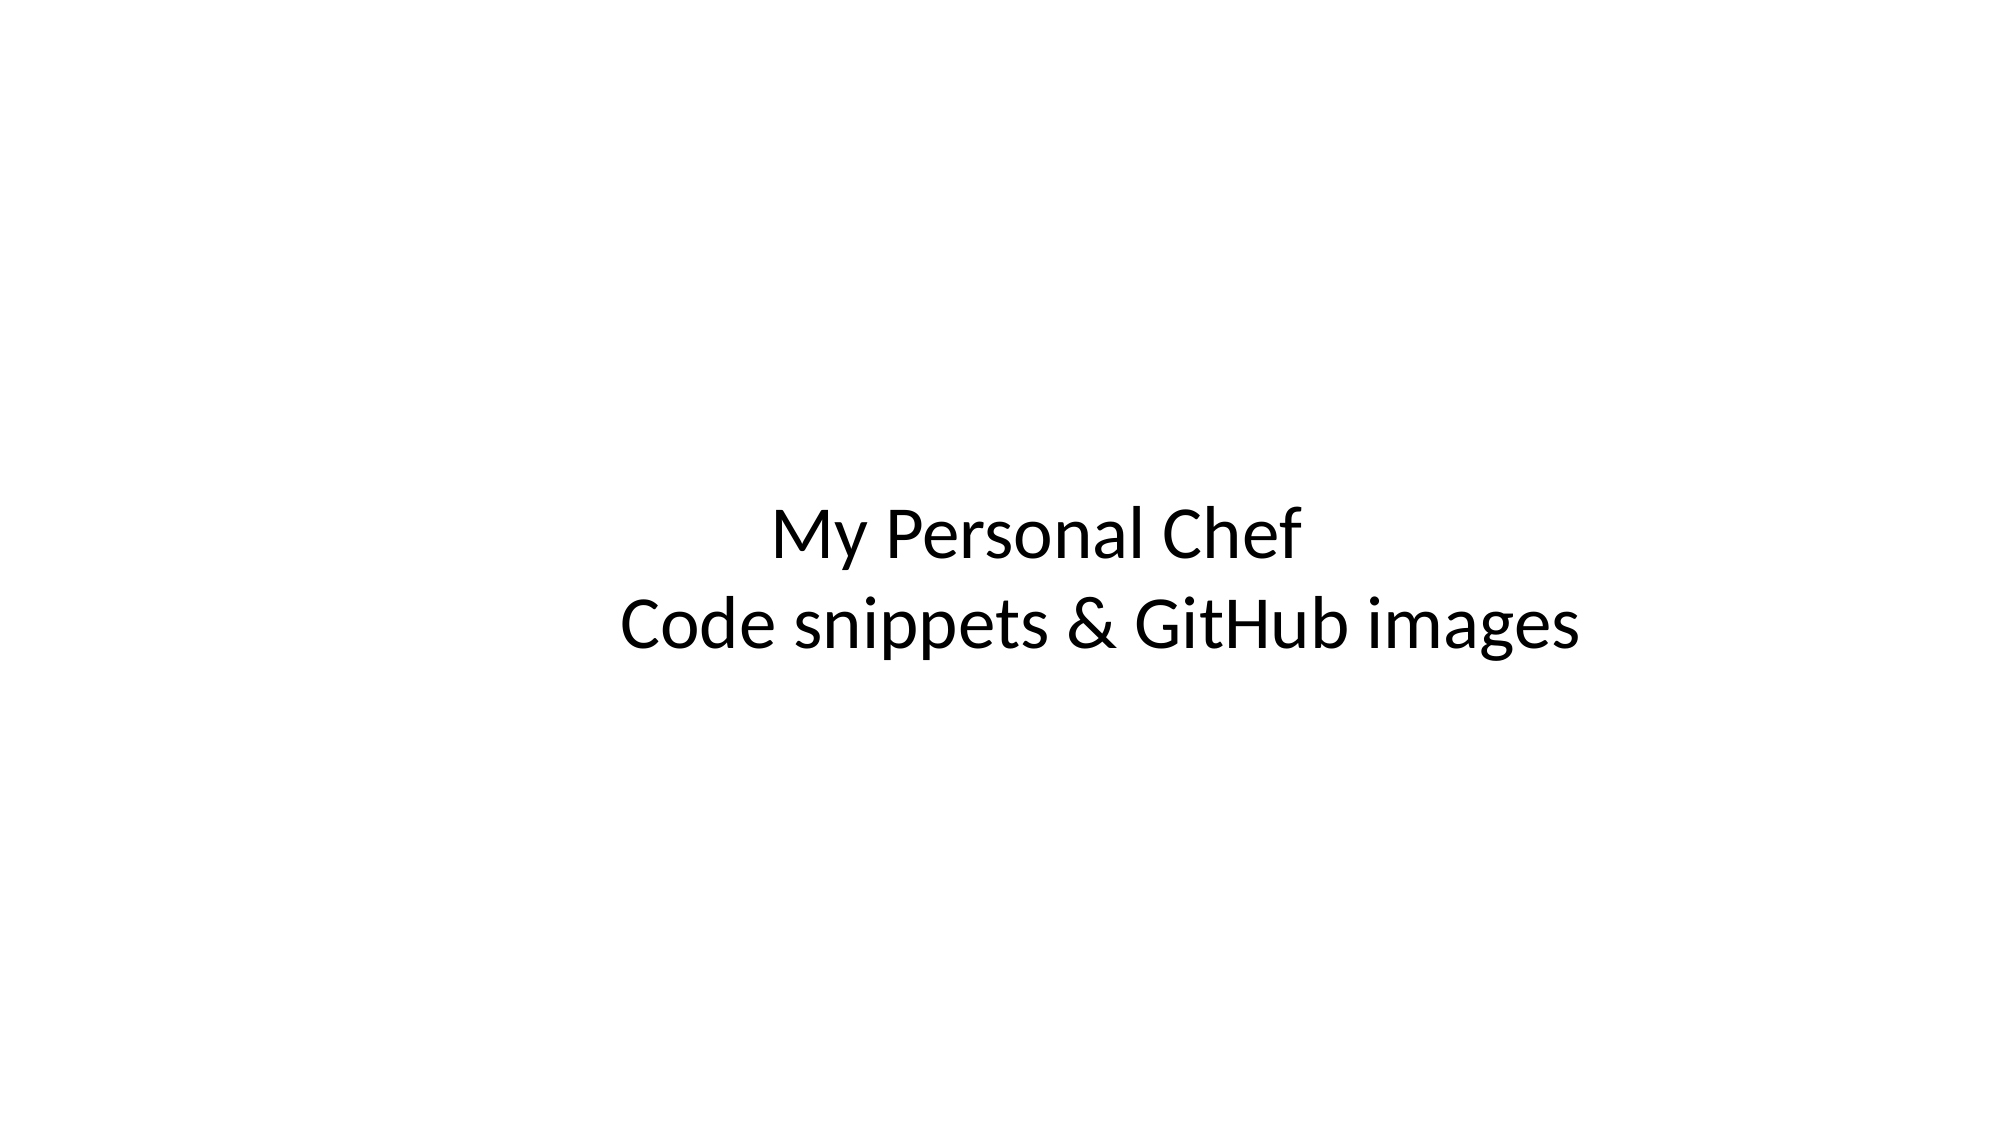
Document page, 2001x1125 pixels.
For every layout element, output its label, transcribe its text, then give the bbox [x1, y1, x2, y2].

text_box My Personal Chef Code snippets & GitHub images [455, 476, 1720, 671]
